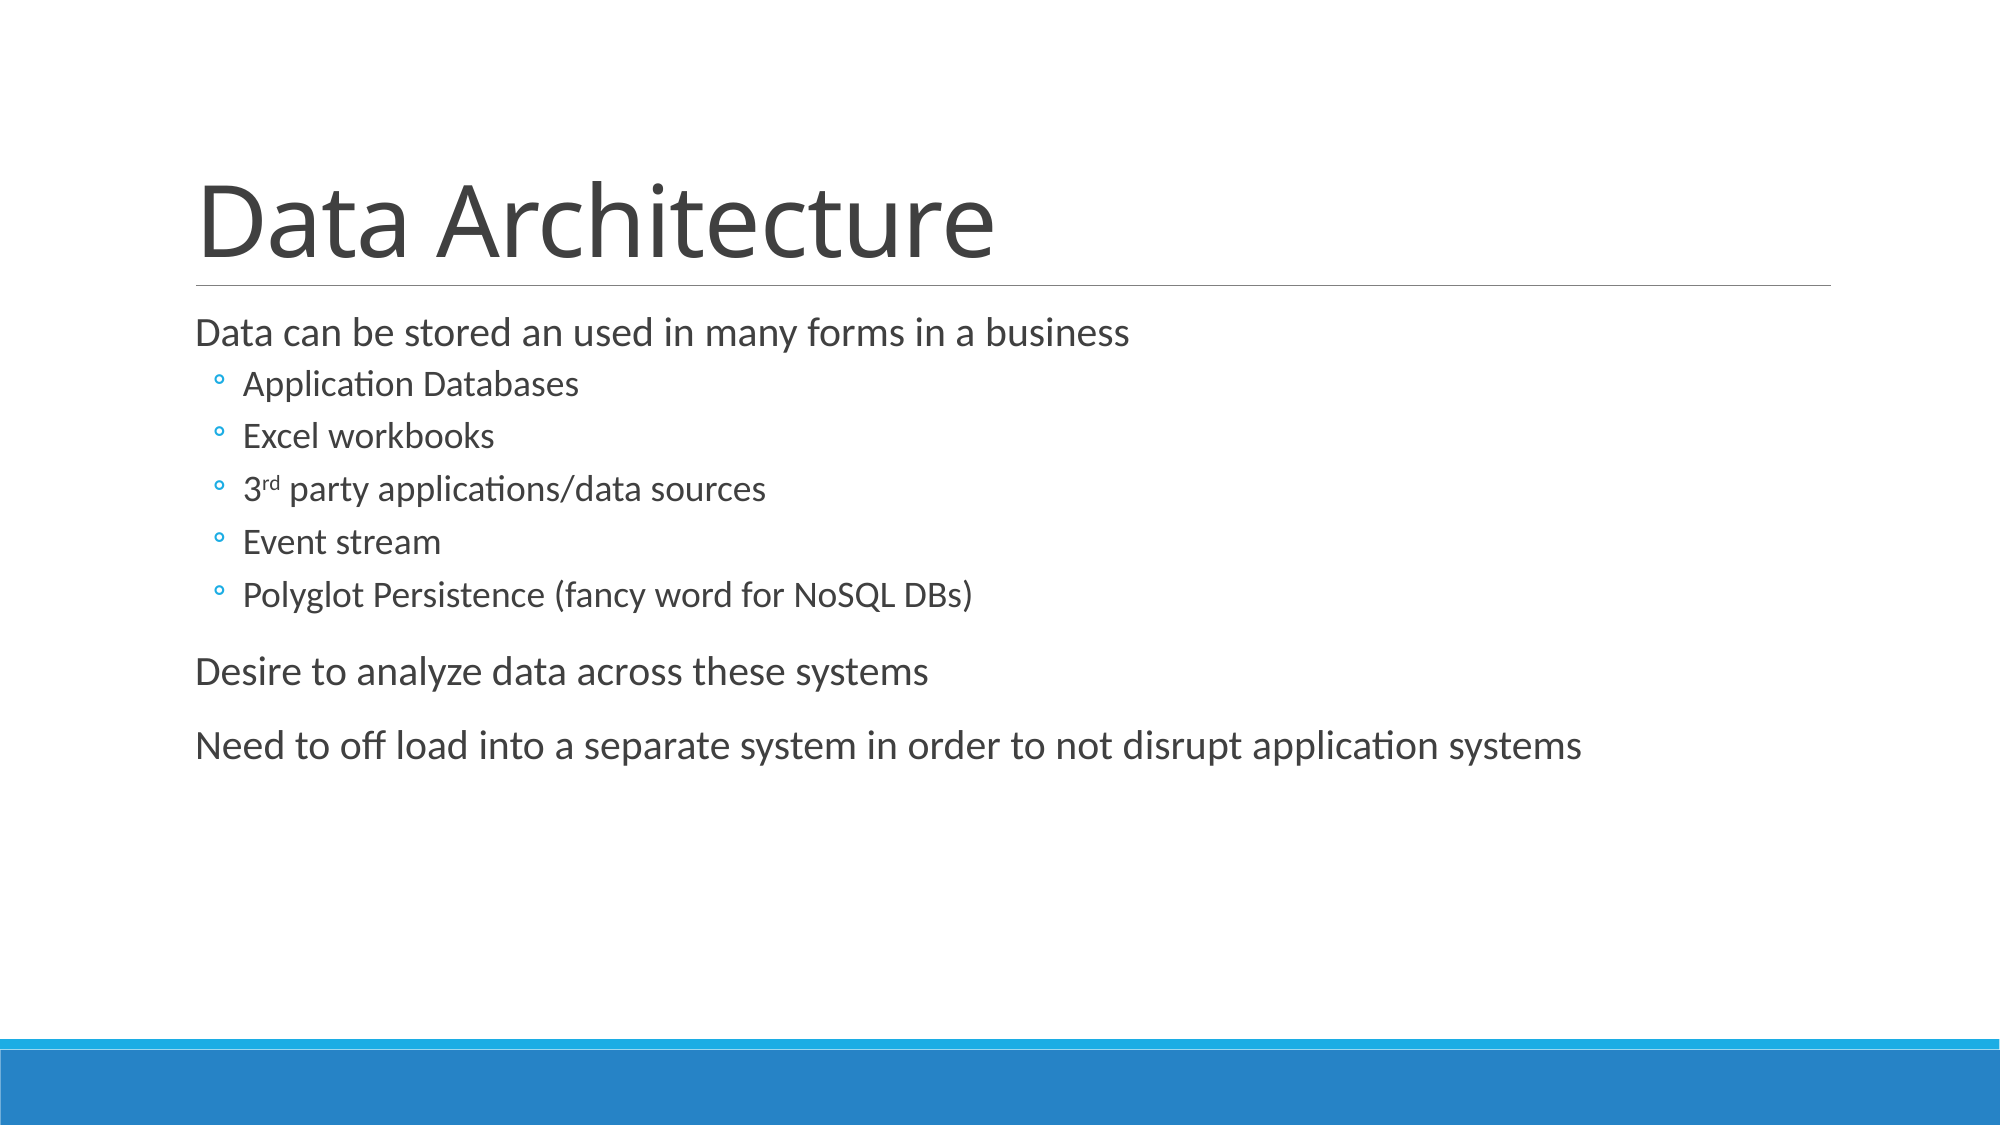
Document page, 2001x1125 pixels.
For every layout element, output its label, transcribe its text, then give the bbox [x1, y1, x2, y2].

list Data can be stored an used in many forms in a business Application Databases Excel workbooks 3rd party applications/data sources Event stream Polyglot Persistence (fancy word for NoSQL DBs) Desire to analyze data across these systems Need to off load into a separate system in order to not disrupt application systems [180, 302, 1830, 963]
title Data Architecture [180, 47, 1830, 285]
